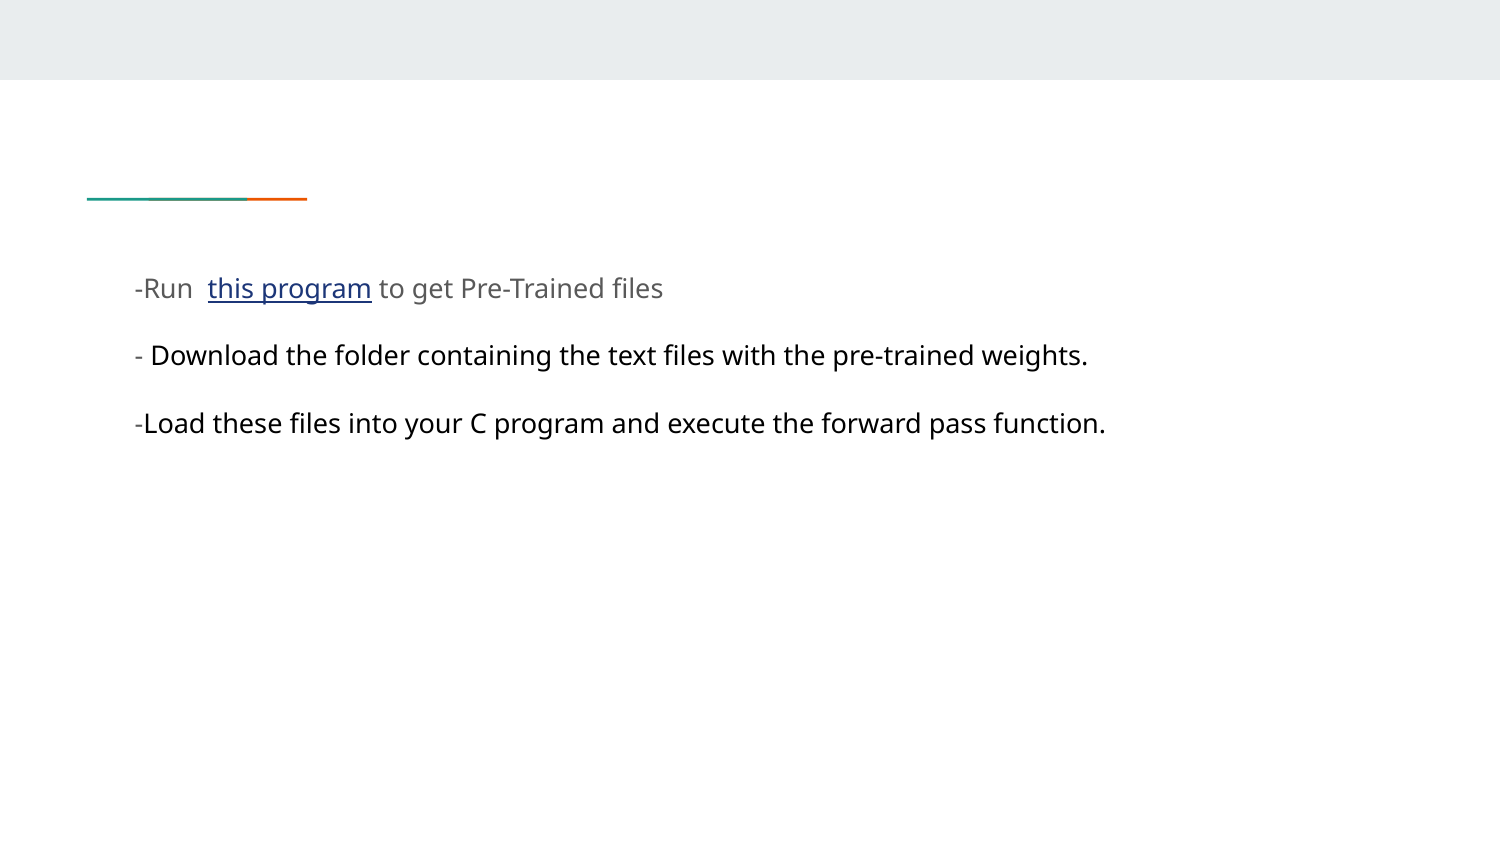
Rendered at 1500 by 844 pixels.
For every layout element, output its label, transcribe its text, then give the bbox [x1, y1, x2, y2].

list -Run this program to get Pre-Trained files - Download the folder containing the text files with the pre-trained weights. -Load these files into your C program and execute the forward pass function. [119, 249, 1381, 712]
